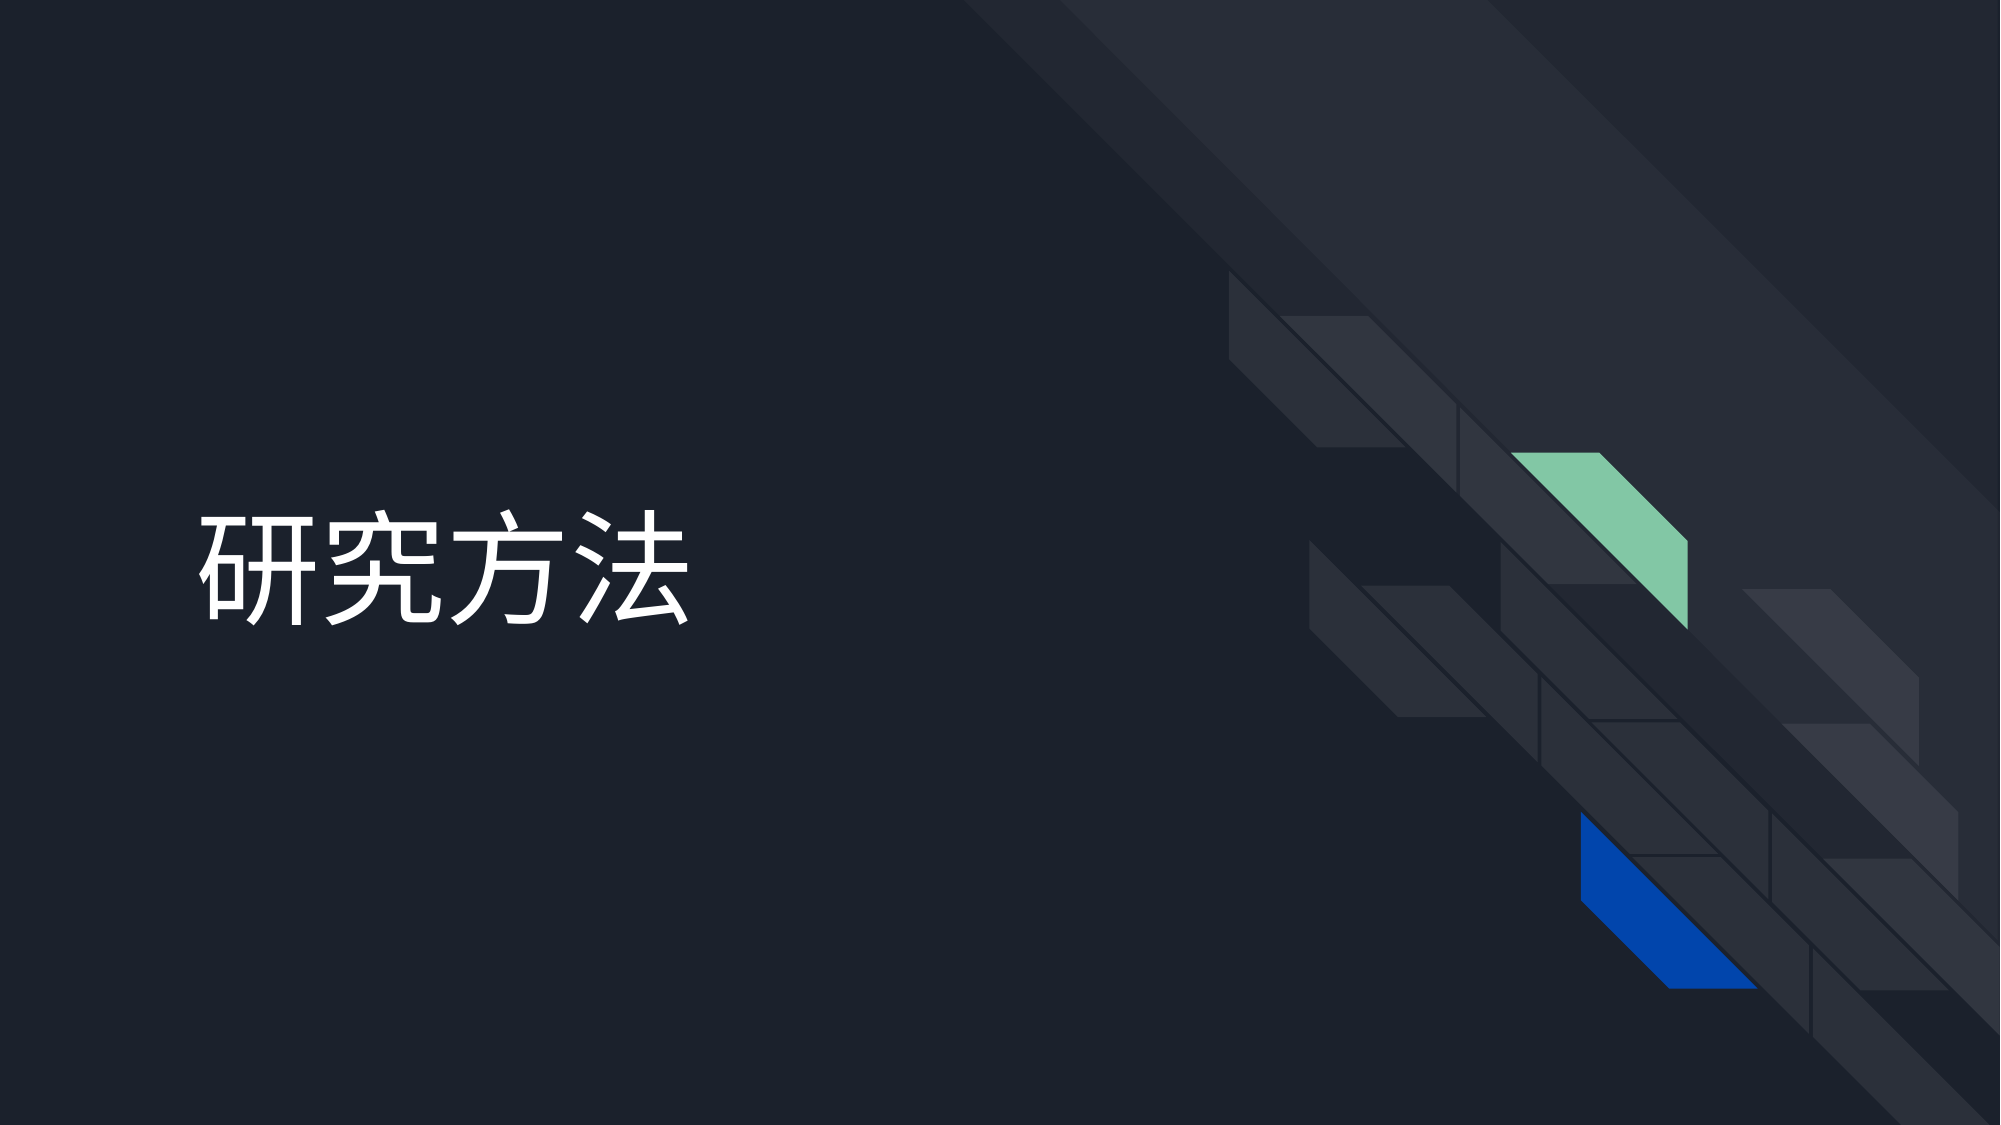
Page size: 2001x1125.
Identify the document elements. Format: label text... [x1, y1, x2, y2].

title 研究方法 [180, 189, 1184, 960]
